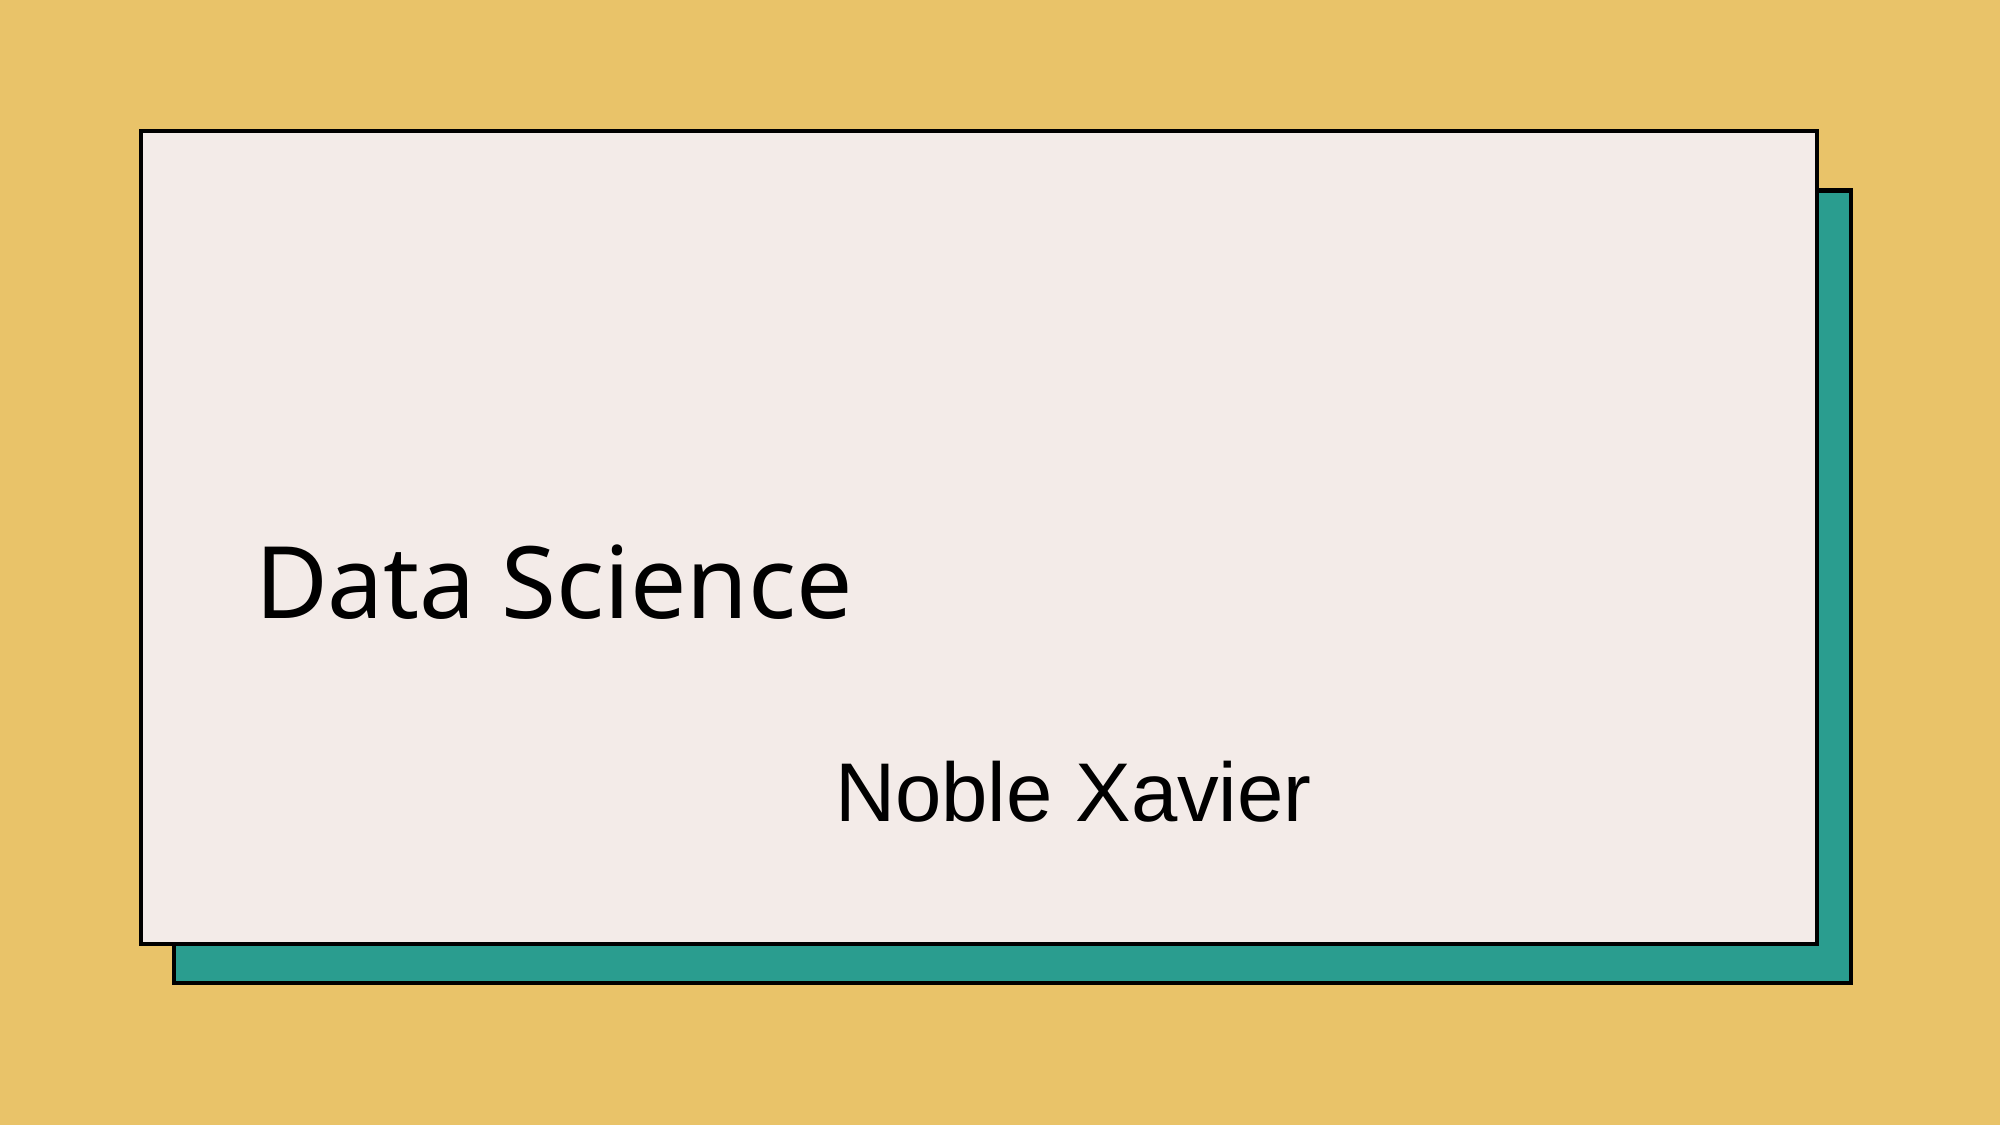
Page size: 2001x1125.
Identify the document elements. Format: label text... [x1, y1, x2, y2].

title Data Science [240, 367, 1748, 648]
subtitle Noble Xavier [811, 710, 1611, 814]
